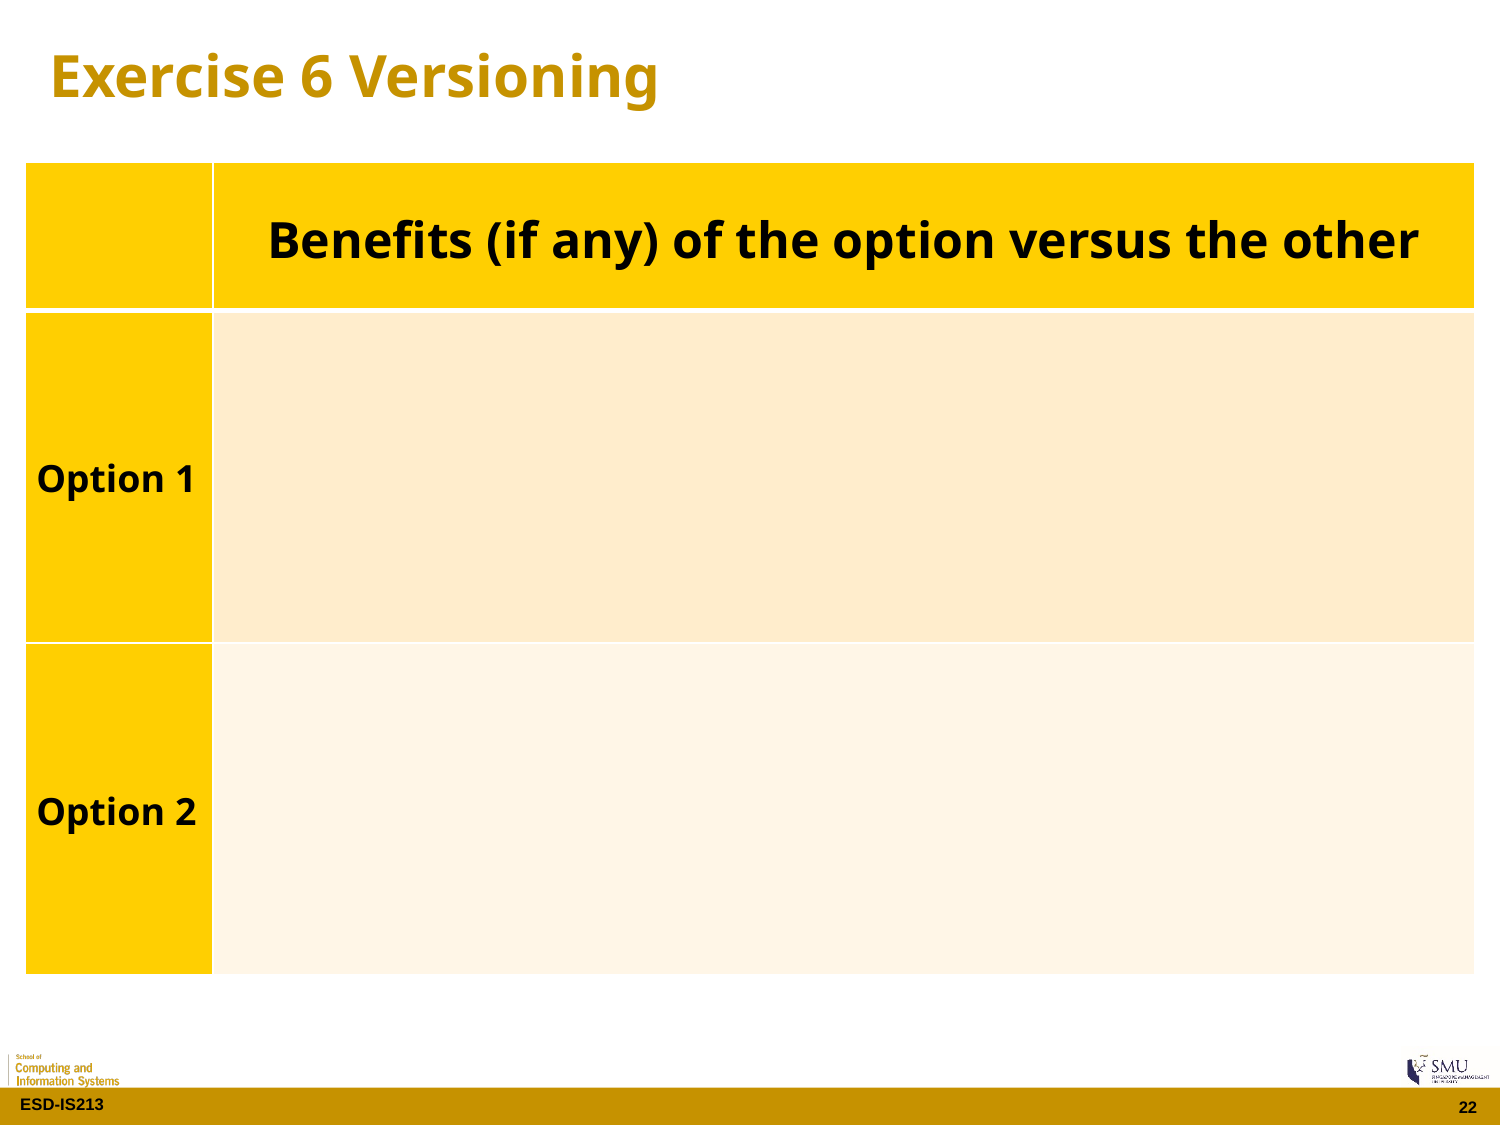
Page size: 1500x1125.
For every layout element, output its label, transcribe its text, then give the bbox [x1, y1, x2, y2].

table_cell Option 1 [26, 313, 212, 642]
table_cell Option 2 [26, 644, 212, 974]
table_header [26, 163, 212, 308]
title Exercise 6 Versioning [34, 31, 1466, 117]
table_cell [214, 313, 1474, 642]
picture [1401, 1046, 1500, 1087]
table_header Benefits (if any) of the option versus the other [214, 163, 1474, 308]
table_cell [214, 644, 1474, 974]
